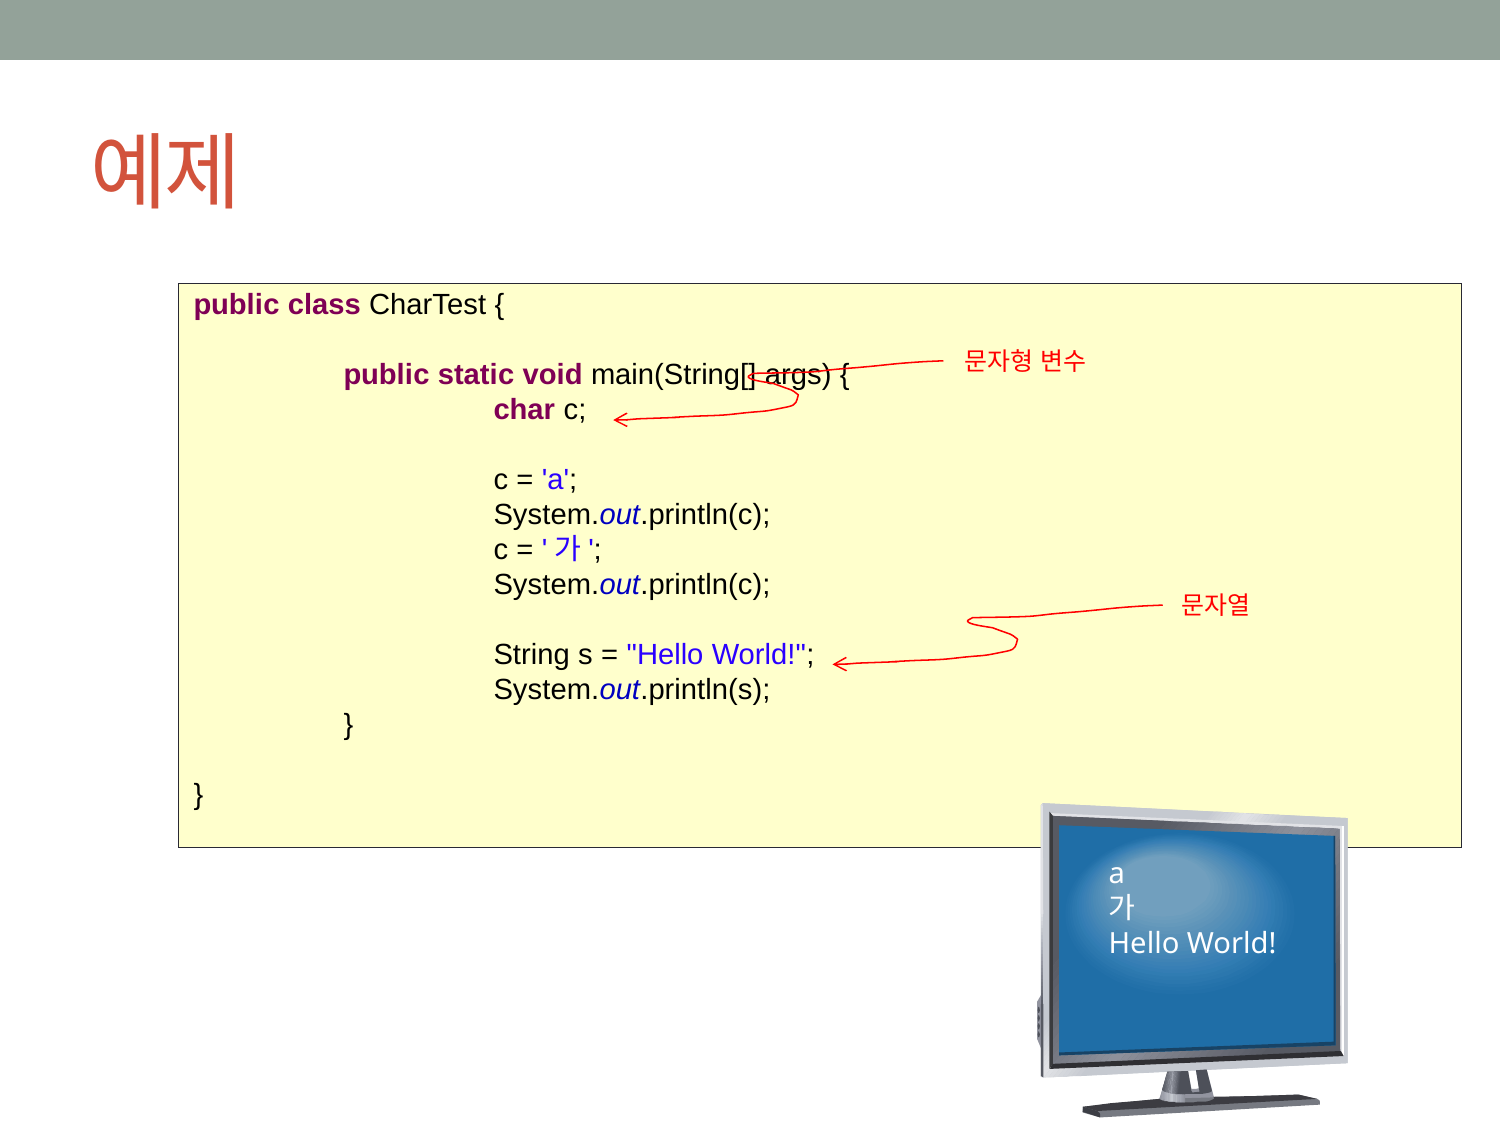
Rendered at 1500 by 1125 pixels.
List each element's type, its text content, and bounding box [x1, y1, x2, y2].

picture [1035, 801, 1349, 1120]
title 예제 [75, 87, 1425, 250]
text_box [613, 360, 944, 428]
text_box [832, 604, 1163, 672]
text_box 문자형 변수 [950, 337, 1102, 383]
text_box public class CharTest { public static void main(String[] args) { char c; c = 'a'; System.out.println(c); c = '가'; System.out.println(c); String s = "Hello World!"; System.out.println(s); } } [178, 283, 1462, 848]
text_box 문자열 [1166, 582, 1273, 628]
